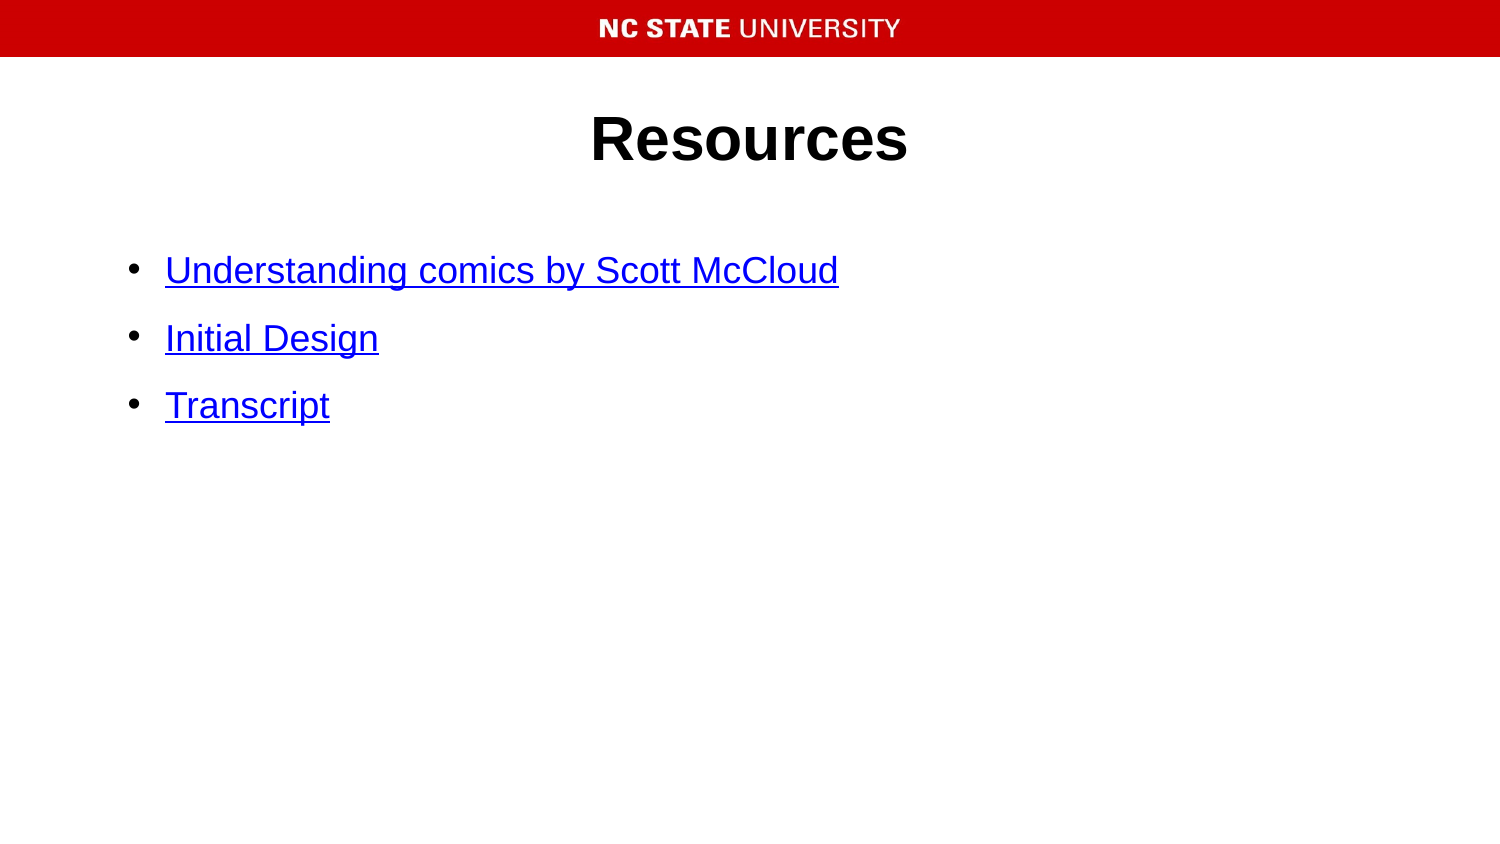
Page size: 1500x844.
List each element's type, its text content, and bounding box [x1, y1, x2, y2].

title Resources [75, 56, 1425, 208]
list Understanding comics by Scott McCloud Initial Design Transcript [75, 208, 1425, 783]
picture [0, 0, 1500, 57]
